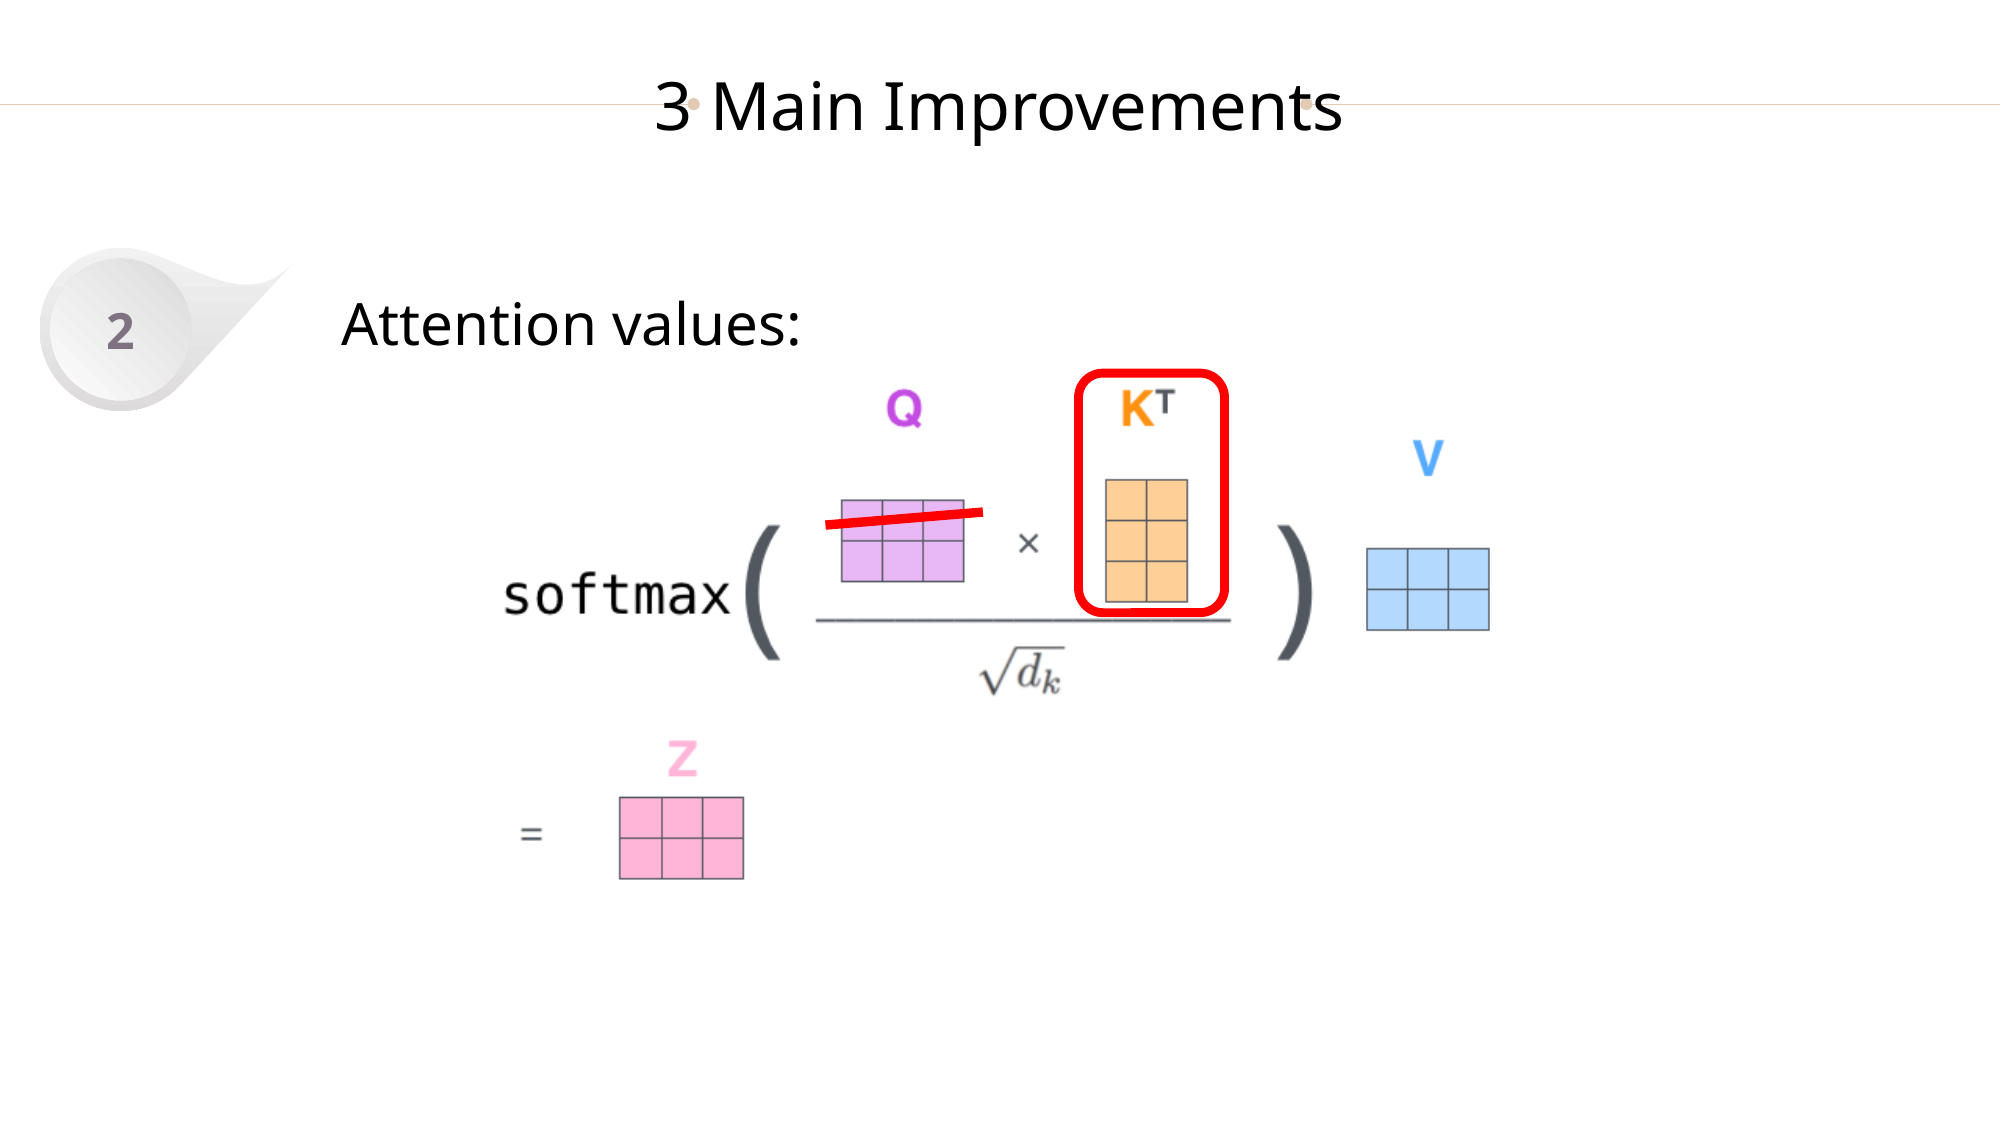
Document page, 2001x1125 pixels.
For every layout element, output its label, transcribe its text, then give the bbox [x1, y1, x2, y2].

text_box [30, 242, 292, 420]
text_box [825, 511, 983, 525]
picture [291, 373, 1687, 919]
text_box 3 Main Improvements [640, 56, 1360, 152]
text_box Attention values: [326, 279, 817, 364]
